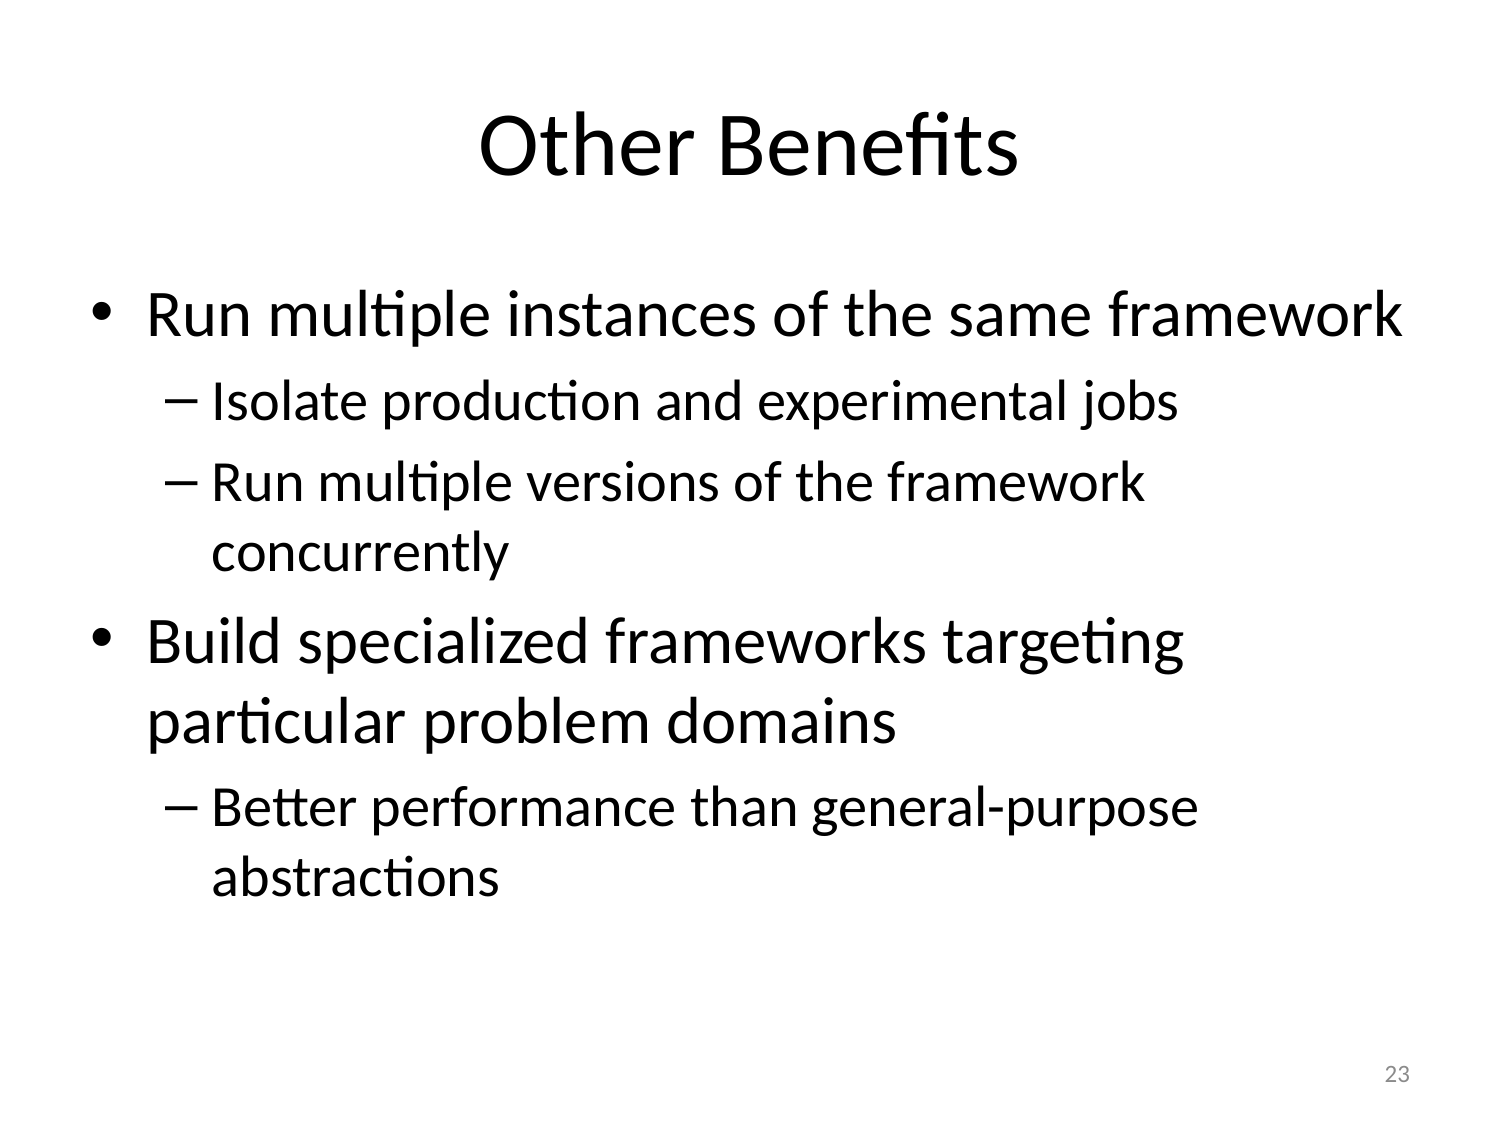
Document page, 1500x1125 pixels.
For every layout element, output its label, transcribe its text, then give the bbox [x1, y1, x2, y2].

title Other Benefits [75, 45, 1425, 233]
slide_number 23 [1074, 1042, 1425, 1103]
list Run multiple instances of the same framework Isolate production and experimental jobs Run multiple versions of the framework concurrently Build specialized frameworks targeting particular problem domains Better performance than general-purpose abstractions [75, 262, 1425, 1005]
